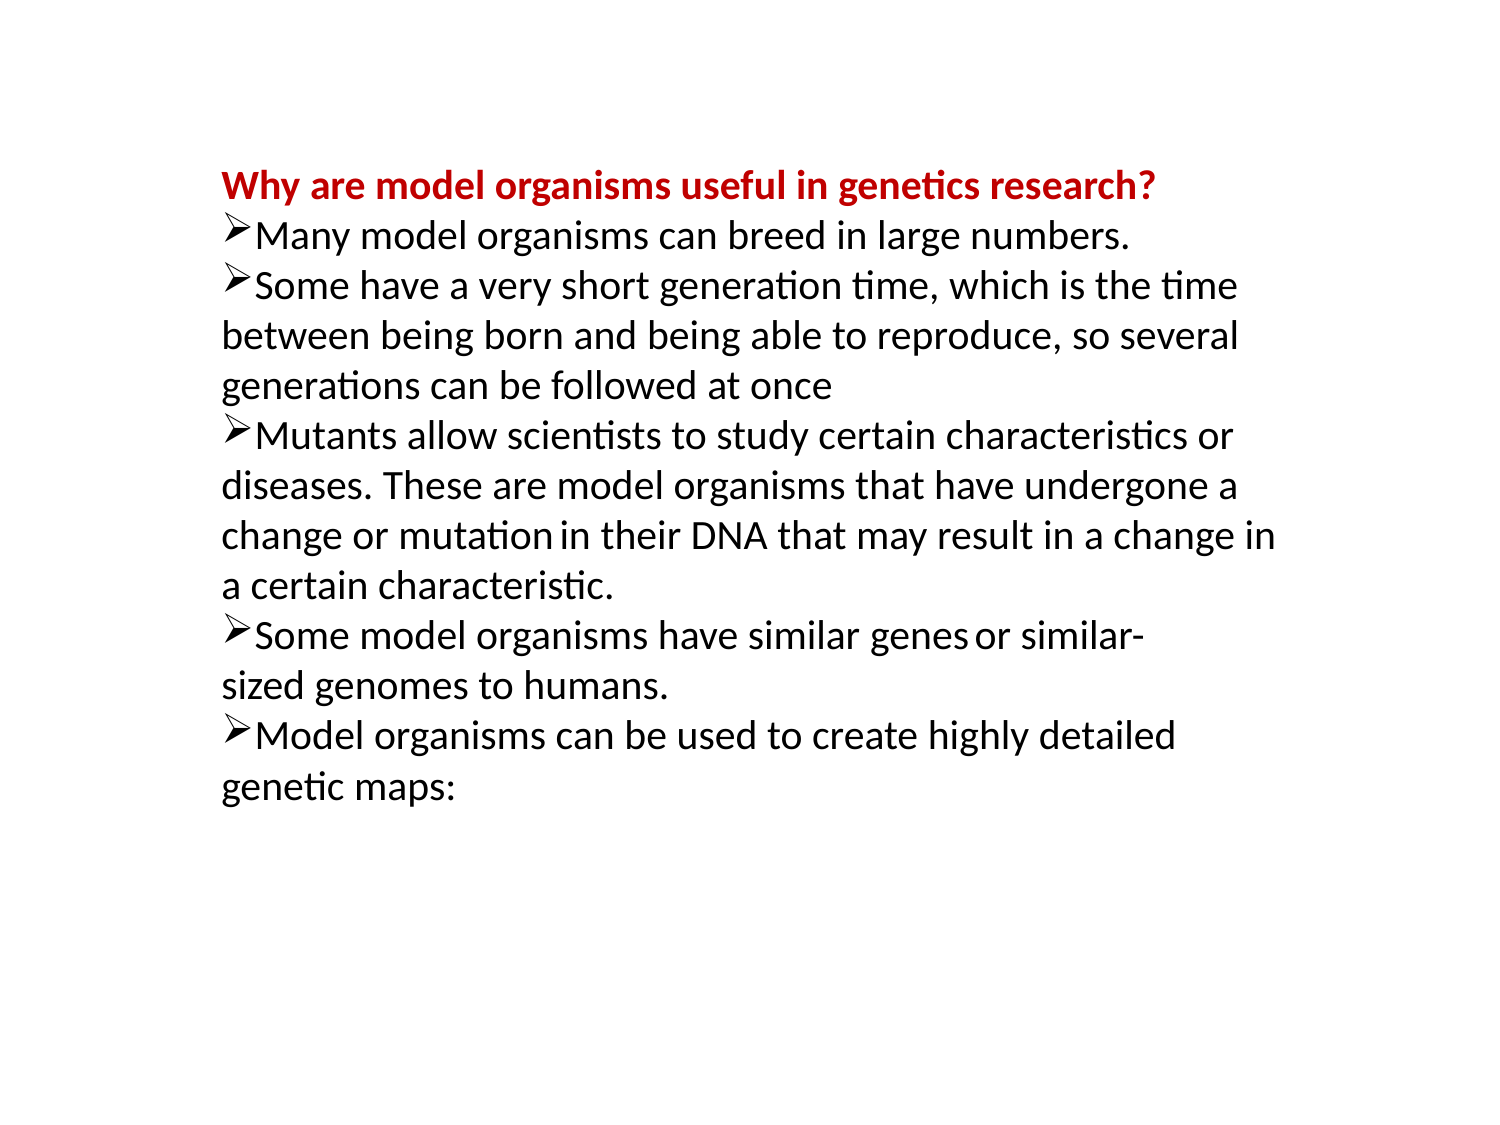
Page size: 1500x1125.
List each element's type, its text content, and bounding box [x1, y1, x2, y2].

text_box Why are model organisms useful in genetics research? Many model organisms can breed in large numbers. Some have a very short generation time, which is the time between being born and being able to reproduce, so several generations can be followed at once Mutants allow scientists to study certain characteristics or diseases. These are model organisms that have undergone a change or mutation in their DNA that may result in a change in a certain characteristic. Some model organisms have similar genes or similar-sized genomes to humans. Model organisms can be used to create highly detailed genetic maps: [206, 150, 1294, 916]
